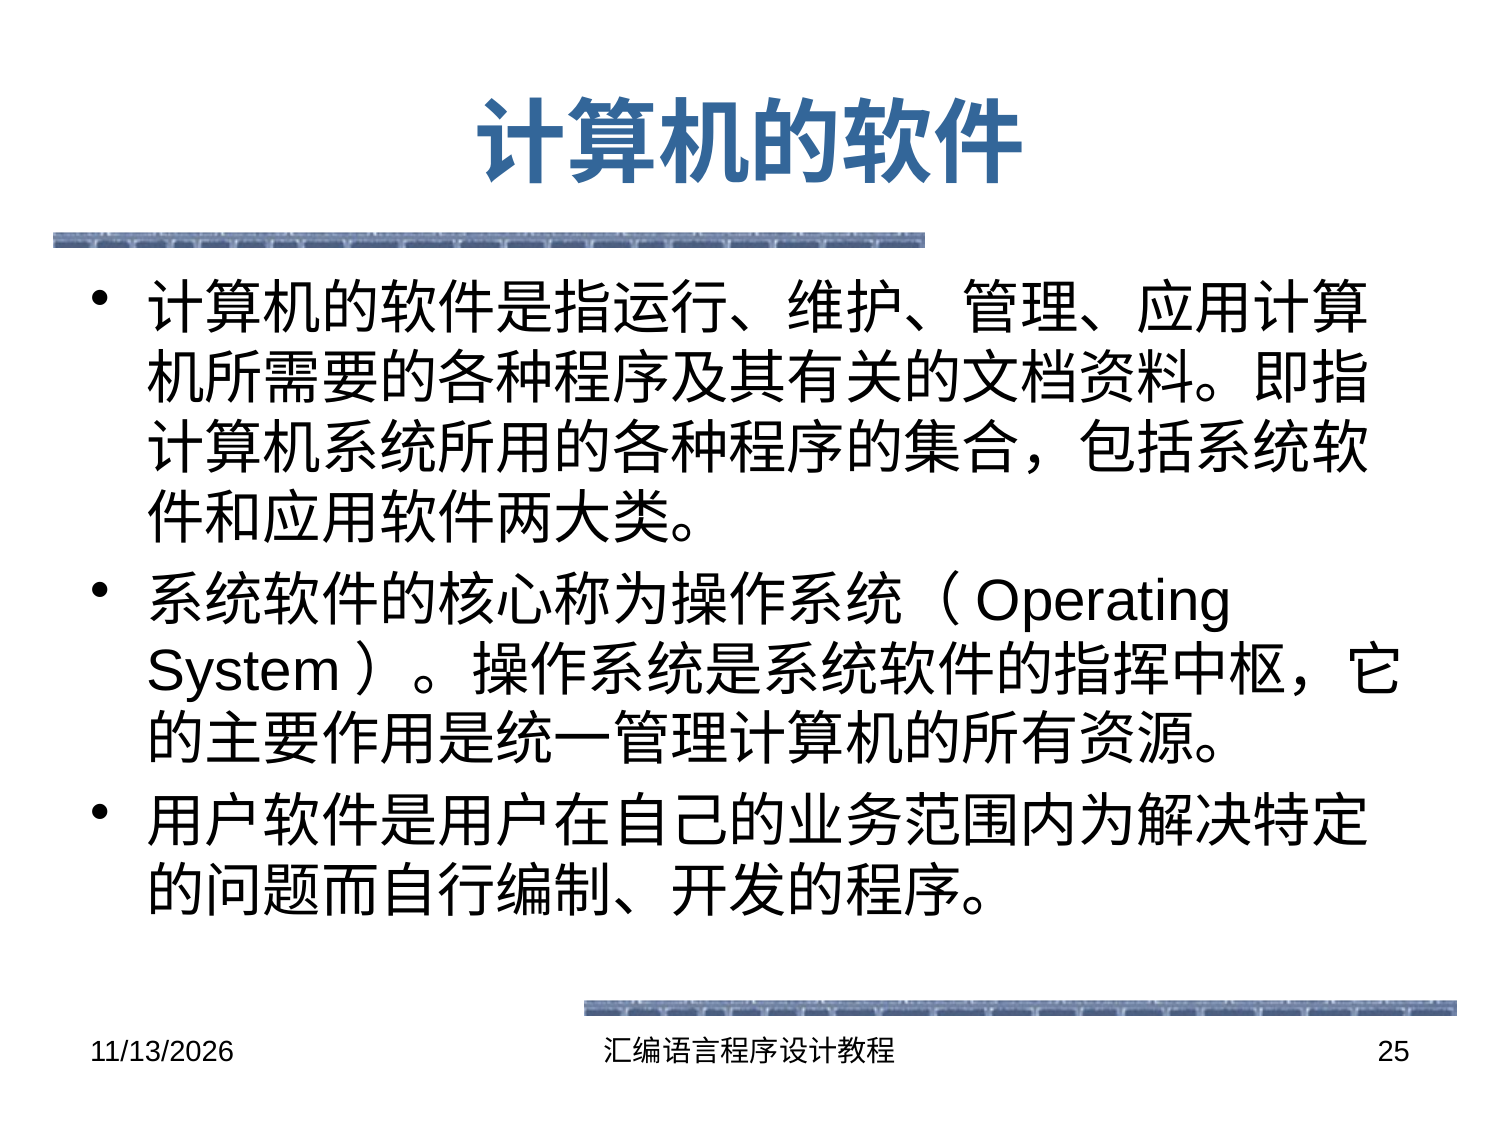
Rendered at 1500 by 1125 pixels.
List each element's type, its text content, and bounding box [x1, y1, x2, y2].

picture [53, 231, 925, 248]
footer 汇编语言程序设计教程 [512, 1024, 988, 1103]
title 计算机的软件 [74, 44, 1426, 233]
picture [584, 999, 1457, 1016]
slide_number 25 [1074, 1024, 1426, 1103]
list 计算机的软件是指运行、维护、管理、应用计算机所需要的各种程序及其有关的文档资料。即指计算机系统所用的各种程序的集合，包括系统软件和应用软件两大类。 系统软件的核心称为操作系统（Operating System）。操作系统是系统软件的指挥中枢，它的主要作用是统一管理计算机的所有资源。 用户软件是用户在自己的业务范围内为解决特定的问题而自行编制、开发的程序。 [74, 262, 1426, 1006]
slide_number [74, 1024, 426, 1103]
